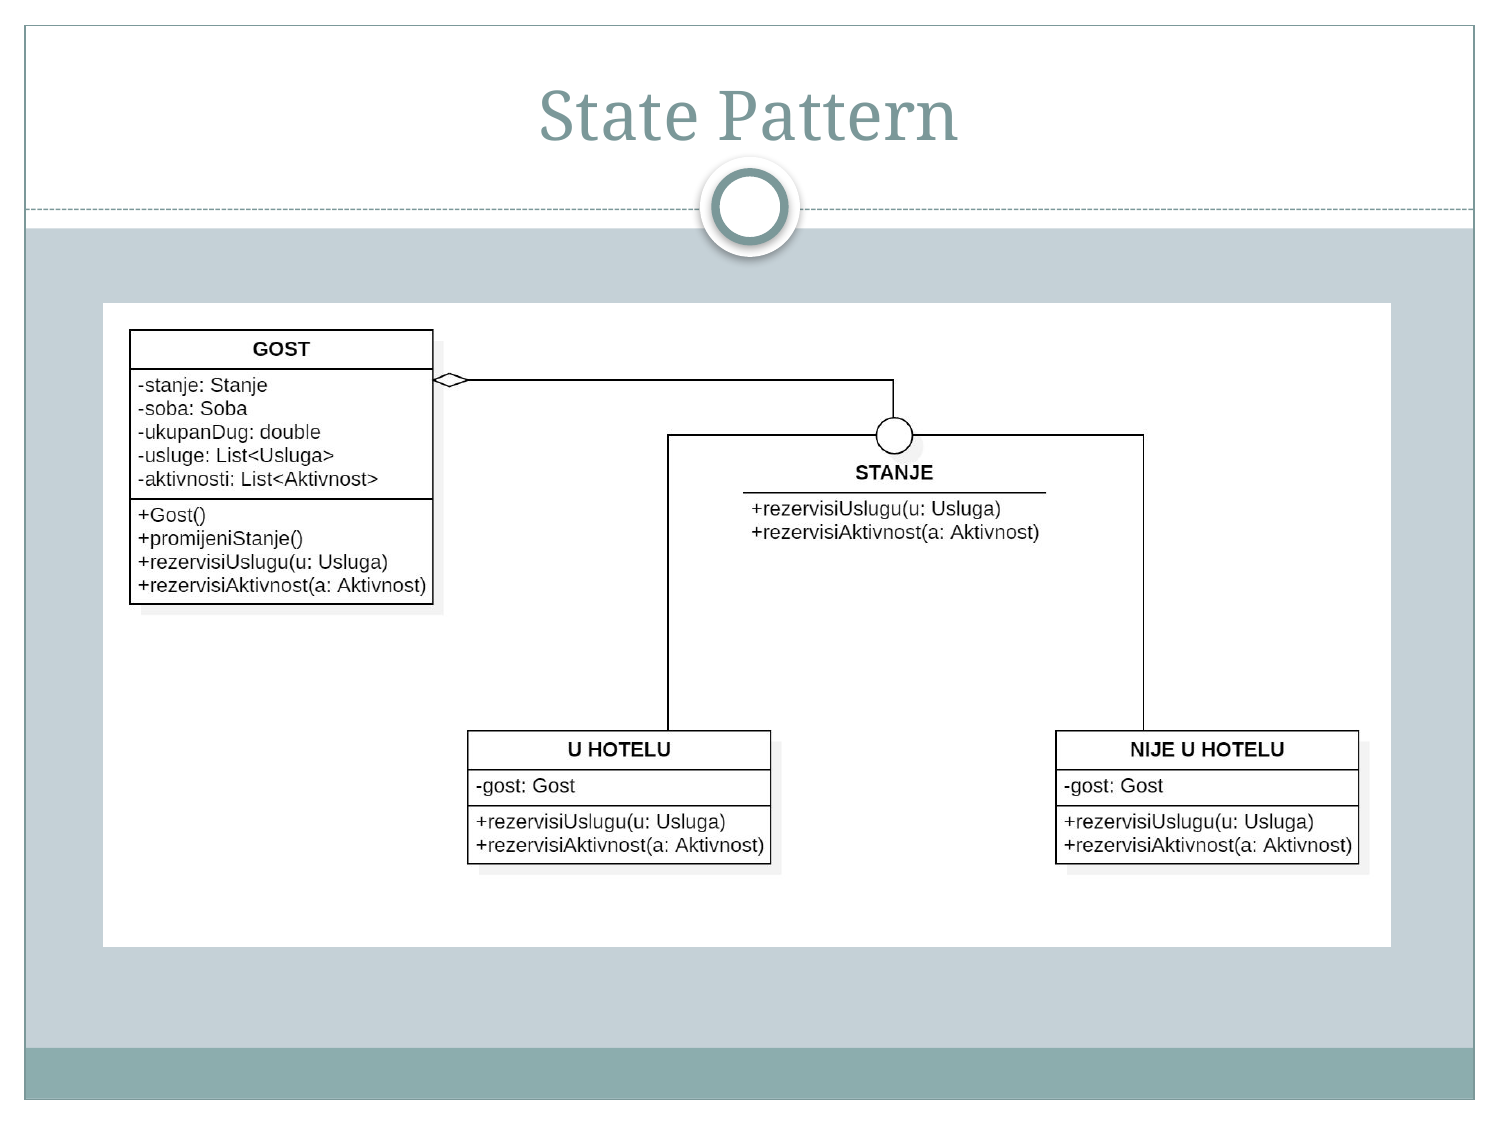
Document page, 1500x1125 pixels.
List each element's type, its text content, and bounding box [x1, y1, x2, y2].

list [103, 303, 1391, 948]
title State Pattern [49, 37, 1450, 162]
